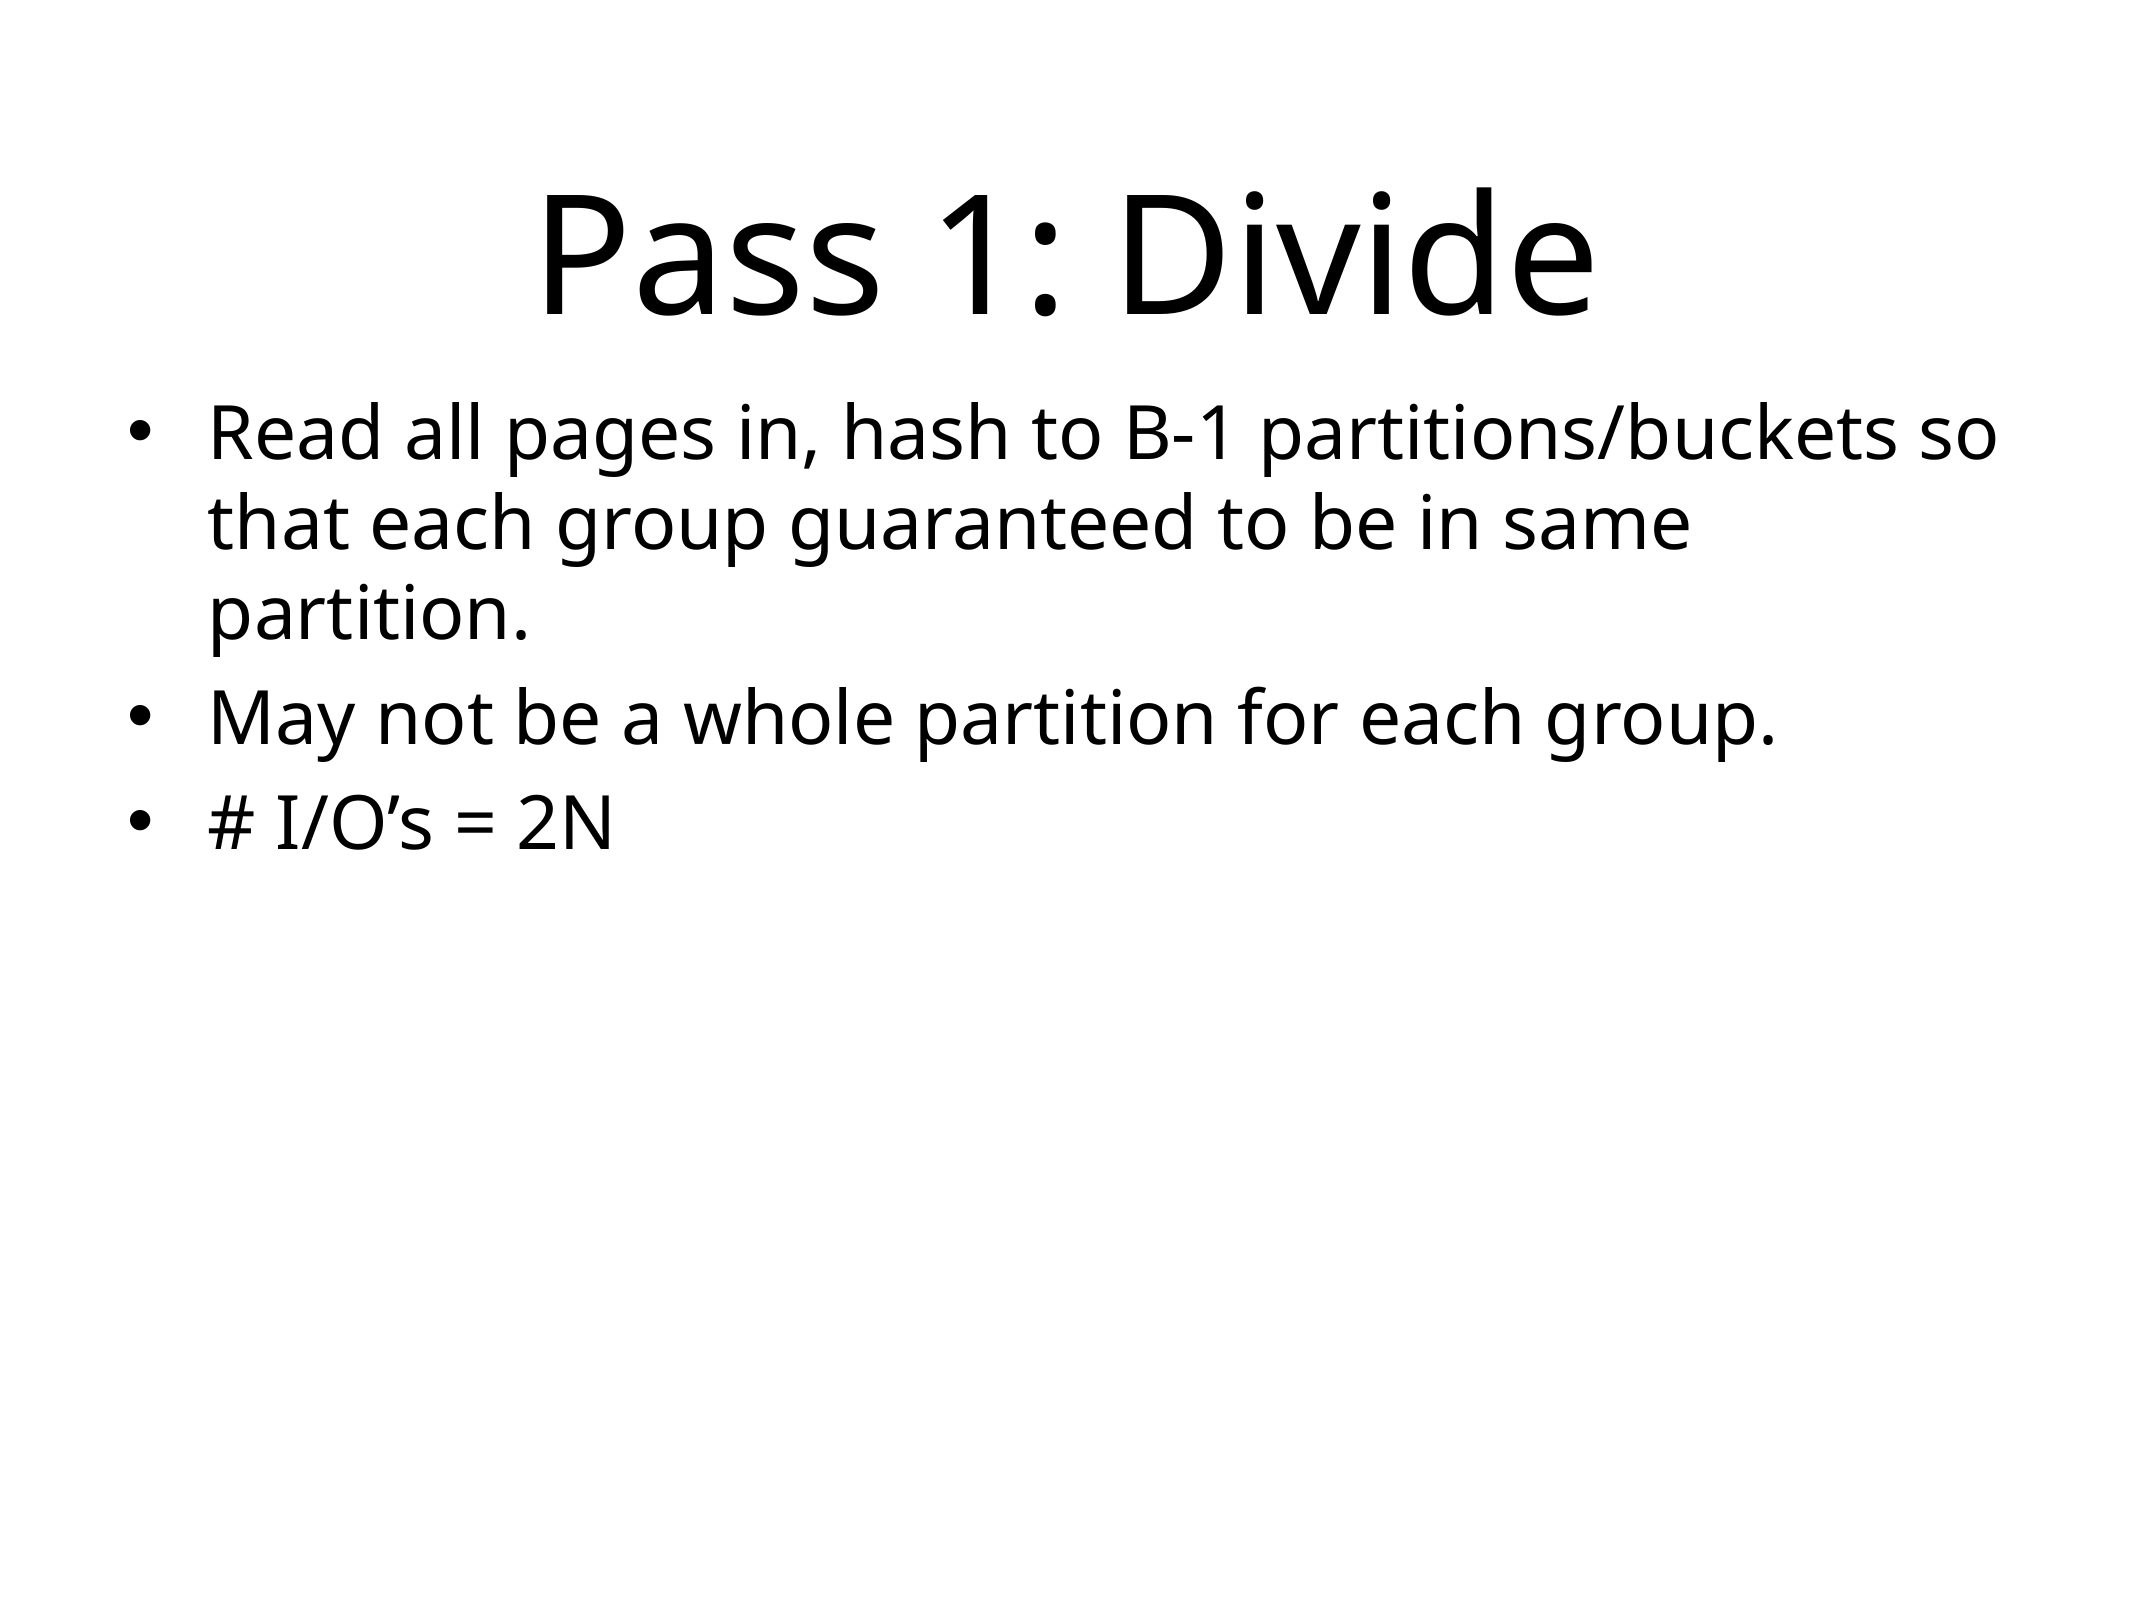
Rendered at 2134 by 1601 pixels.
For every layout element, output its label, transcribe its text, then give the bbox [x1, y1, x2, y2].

list Read all pages in, hash to B-1 partitions/buckets so that each group guaranteed to be in same partition. May not be a whole partition for each group. # I/O’s = 2N [106, 373, 2027, 1430]
title Pass 1: Divide [156, 70, 1977, 373]
